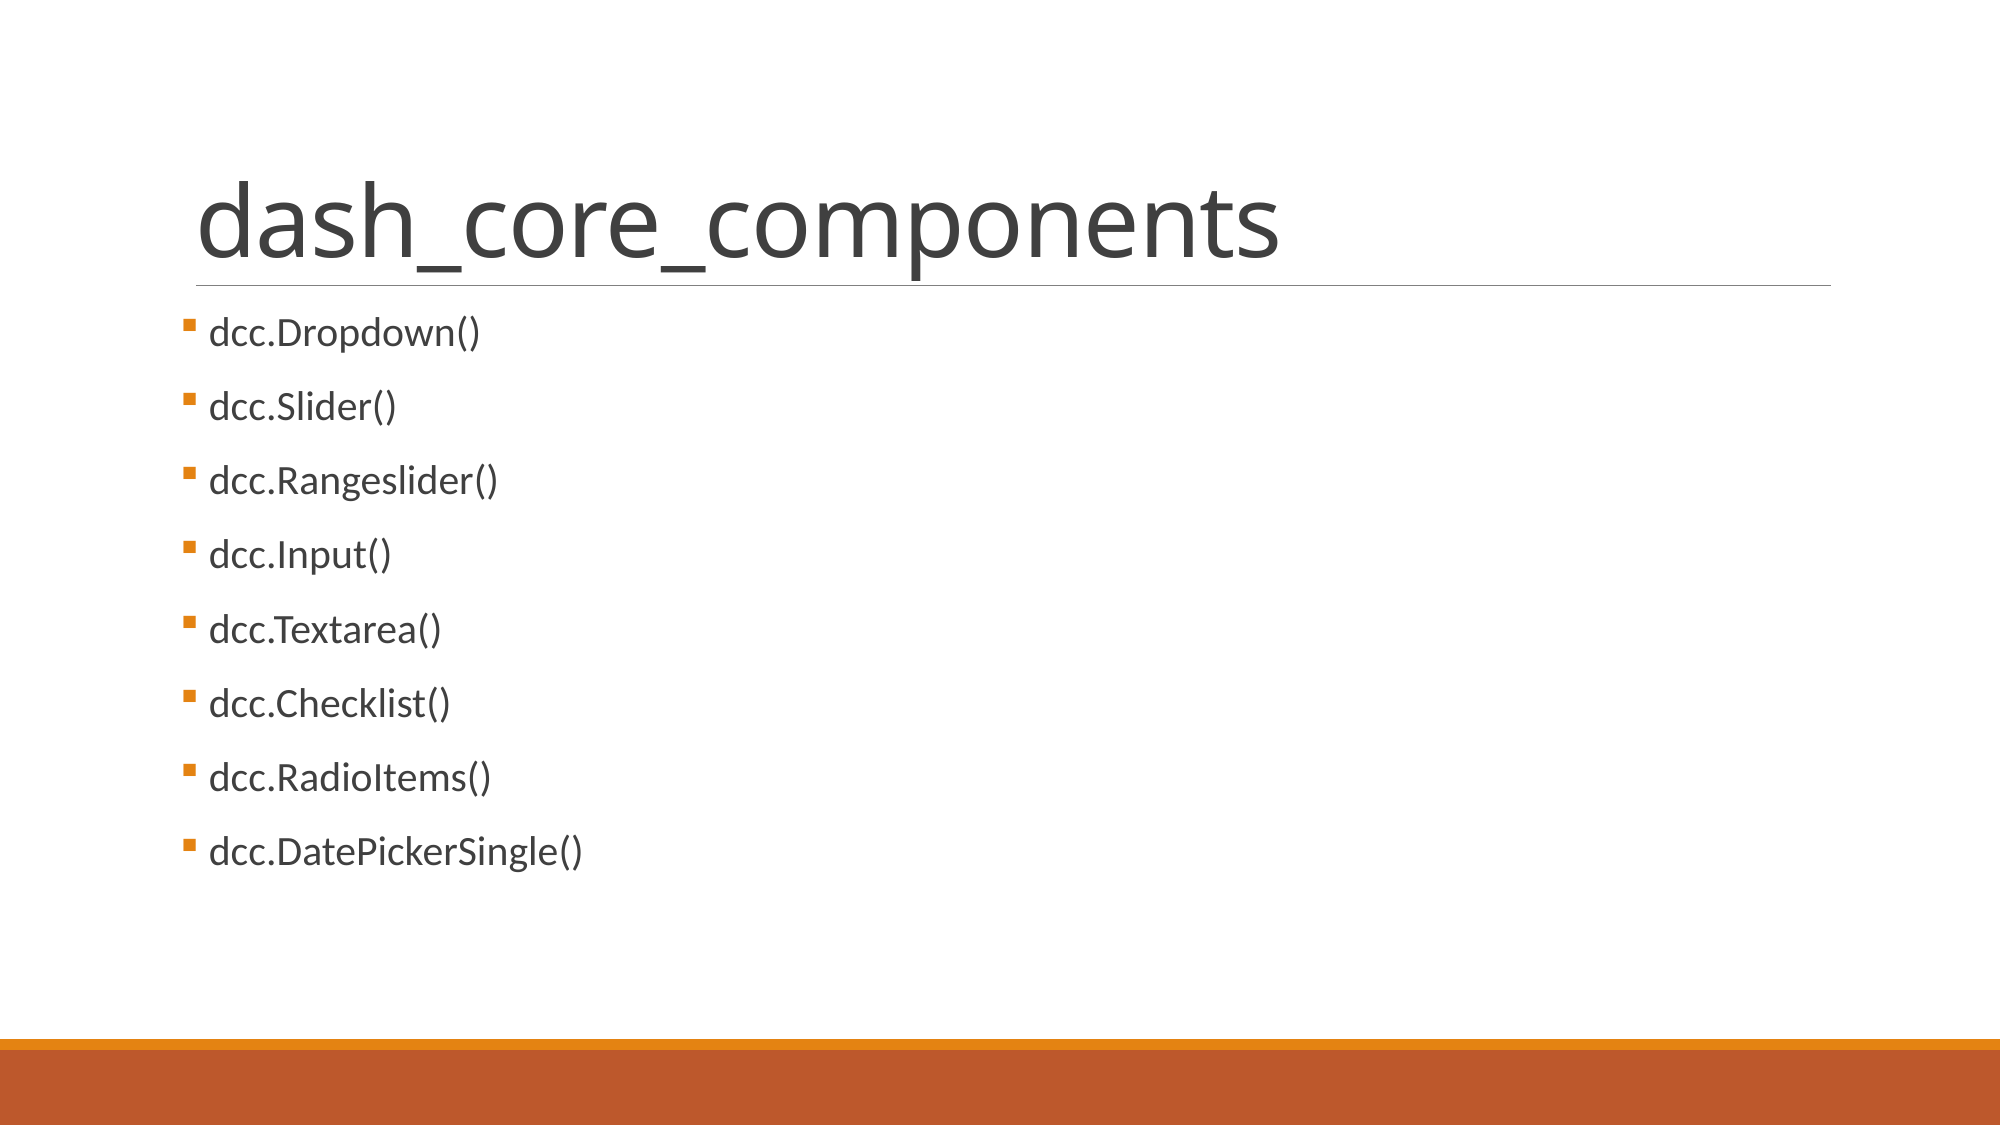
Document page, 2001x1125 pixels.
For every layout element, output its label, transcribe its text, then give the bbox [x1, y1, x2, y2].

title dash_core_components [180, 47, 1830, 285]
list dcc.Dropdown() dcc.Slider() dcc.Rangeslider() dcc.Input() dcc.Textarea() dcc.Checklist() dcc.RadioItems() dcc.DatePickerSingle() [180, 302, 1830, 963]
